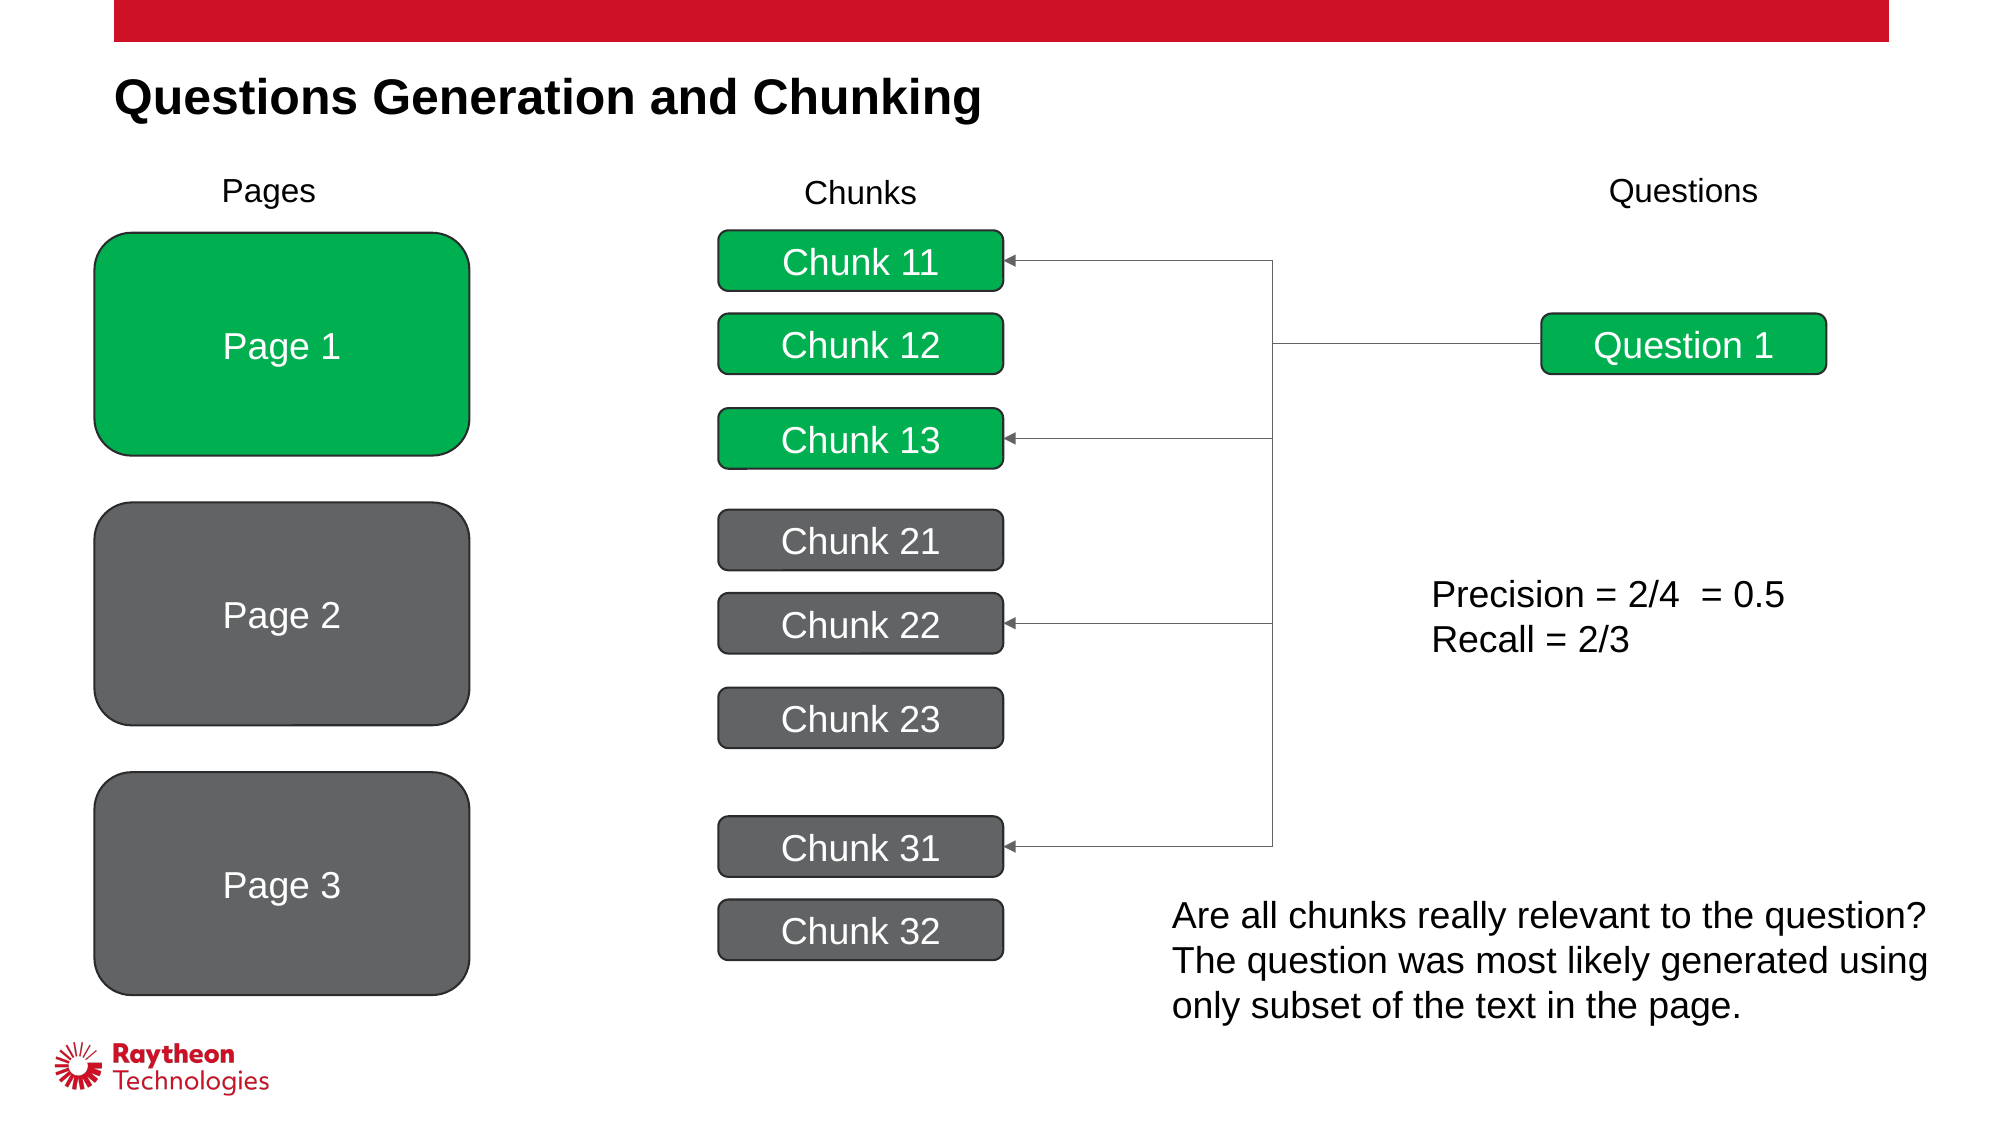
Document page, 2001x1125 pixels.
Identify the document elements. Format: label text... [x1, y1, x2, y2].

title Questions Generation and Chunking [113, 76, 1888, 137]
text_box Chunk 11 [717, 229, 1005, 292]
text_box Chunk 23 [717, 686, 1003, 750]
text_box Questions [1593, 162, 1774, 217]
picture [54, 1042, 269, 1096]
text_box Chunk 12 [717, 312, 1003, 376]
text_box Pages [206, 162, 332, 217]
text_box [94, 232, 470, 996]
text_box Are all chunks really relevant to the question? The question was most likely generated using only subset of the text in the page. [1157, 883, 1963, 1034]
text_box Chunk 32 [717, 898, 1005, 962]
text_box Chunk 22 [717, 591, 1003, 655]
text_box Chunks [789, 163, 933, 219]
text_box Chunk 13 [717, 407, 1003, 470]
text_box Chunk 21 [717, 508, 1003, 572]
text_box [1003, 343, 1542, 847]
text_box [1003, 260, 1542, 343]
text_box Question 1 [1542, 312, 1828, 376]
text_box Chunk 31 [717, 815, 1005, 878]
text_box Precision = 2/4 = 0.5 Recall = 2/3 [1542, 562, 1801, 668]
